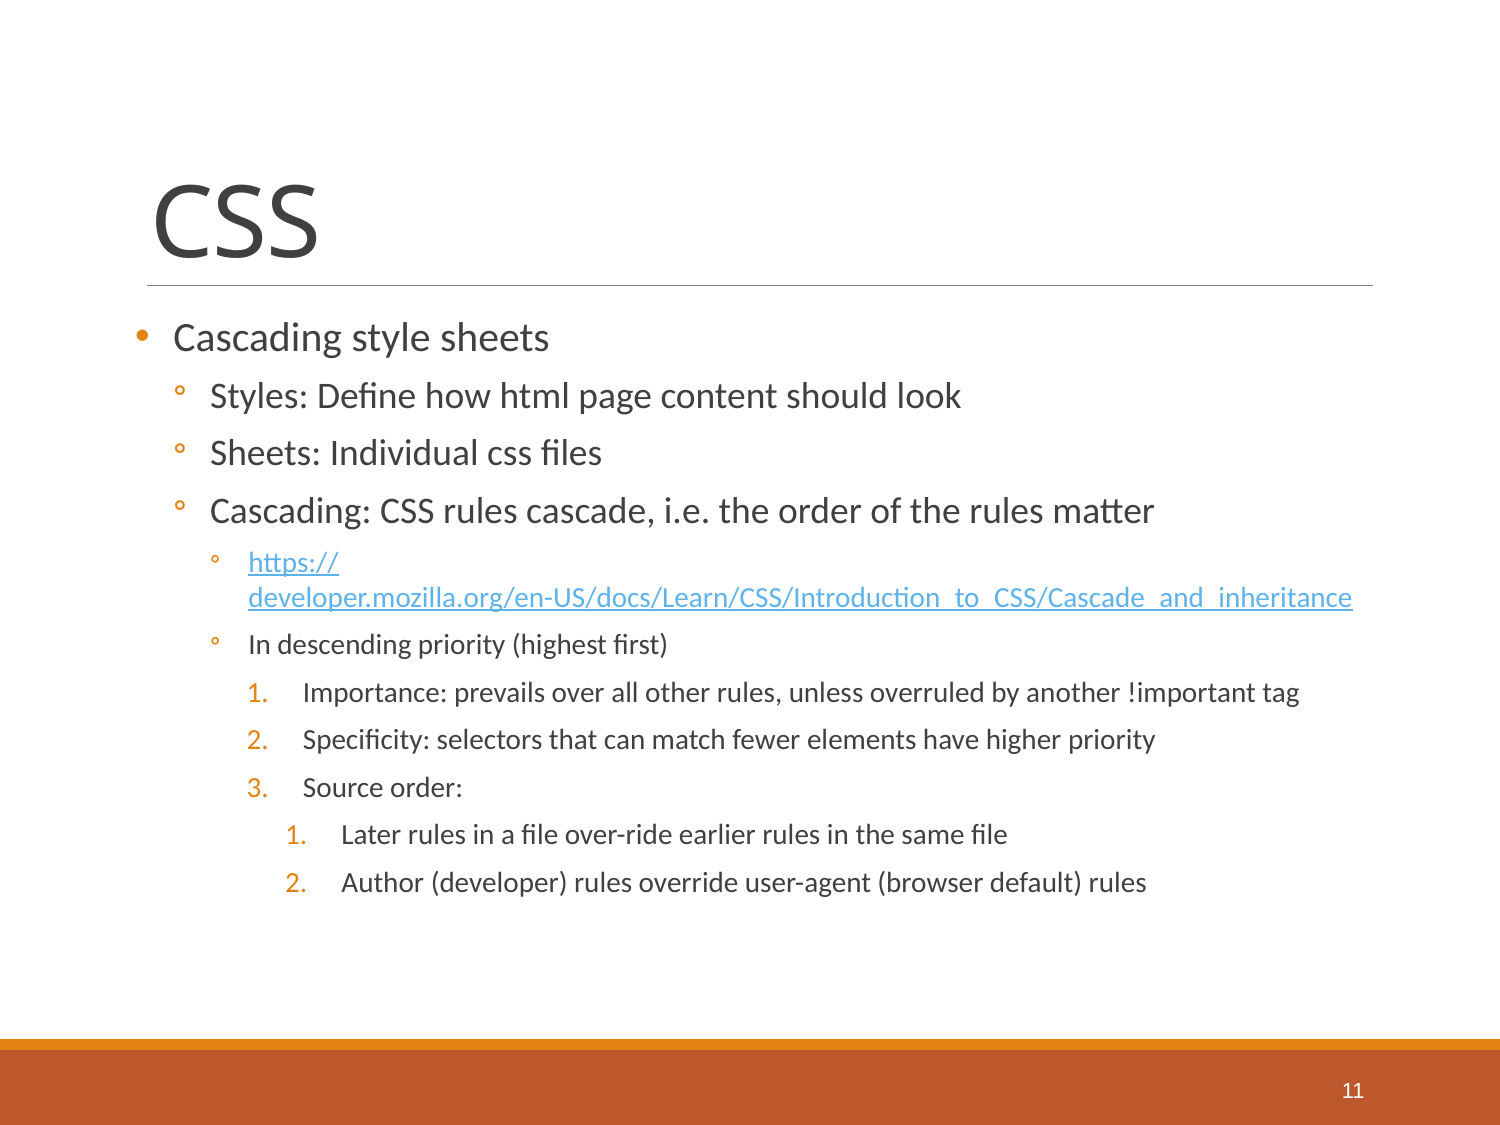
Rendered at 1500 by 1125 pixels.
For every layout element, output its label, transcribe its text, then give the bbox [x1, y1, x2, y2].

title CSS [135, 47, 1373, 285]
list Cascading style sheets Styles: Define how html page content should look Sheets: Individual css files Cascading: CSS rules cascade, i.e. the order of the rules matter https://developer.mozilla.org/en-US/docs/Learn/CSS/Introduction_to_CSS/Cascade_and_inheritance In descending priority (highest first) Importance: prevails over all other rules, unless overruled by another !important tag Specificity: selectors that can match fewer elements have higher priority Source order: Later rules in a file over-ride earlier rules in the same file Author (developer) rules override user-agent (browser default) rules [135, 302, 1373, 963]
slide_number 11 [1218, 1059, 1380, 1120]
